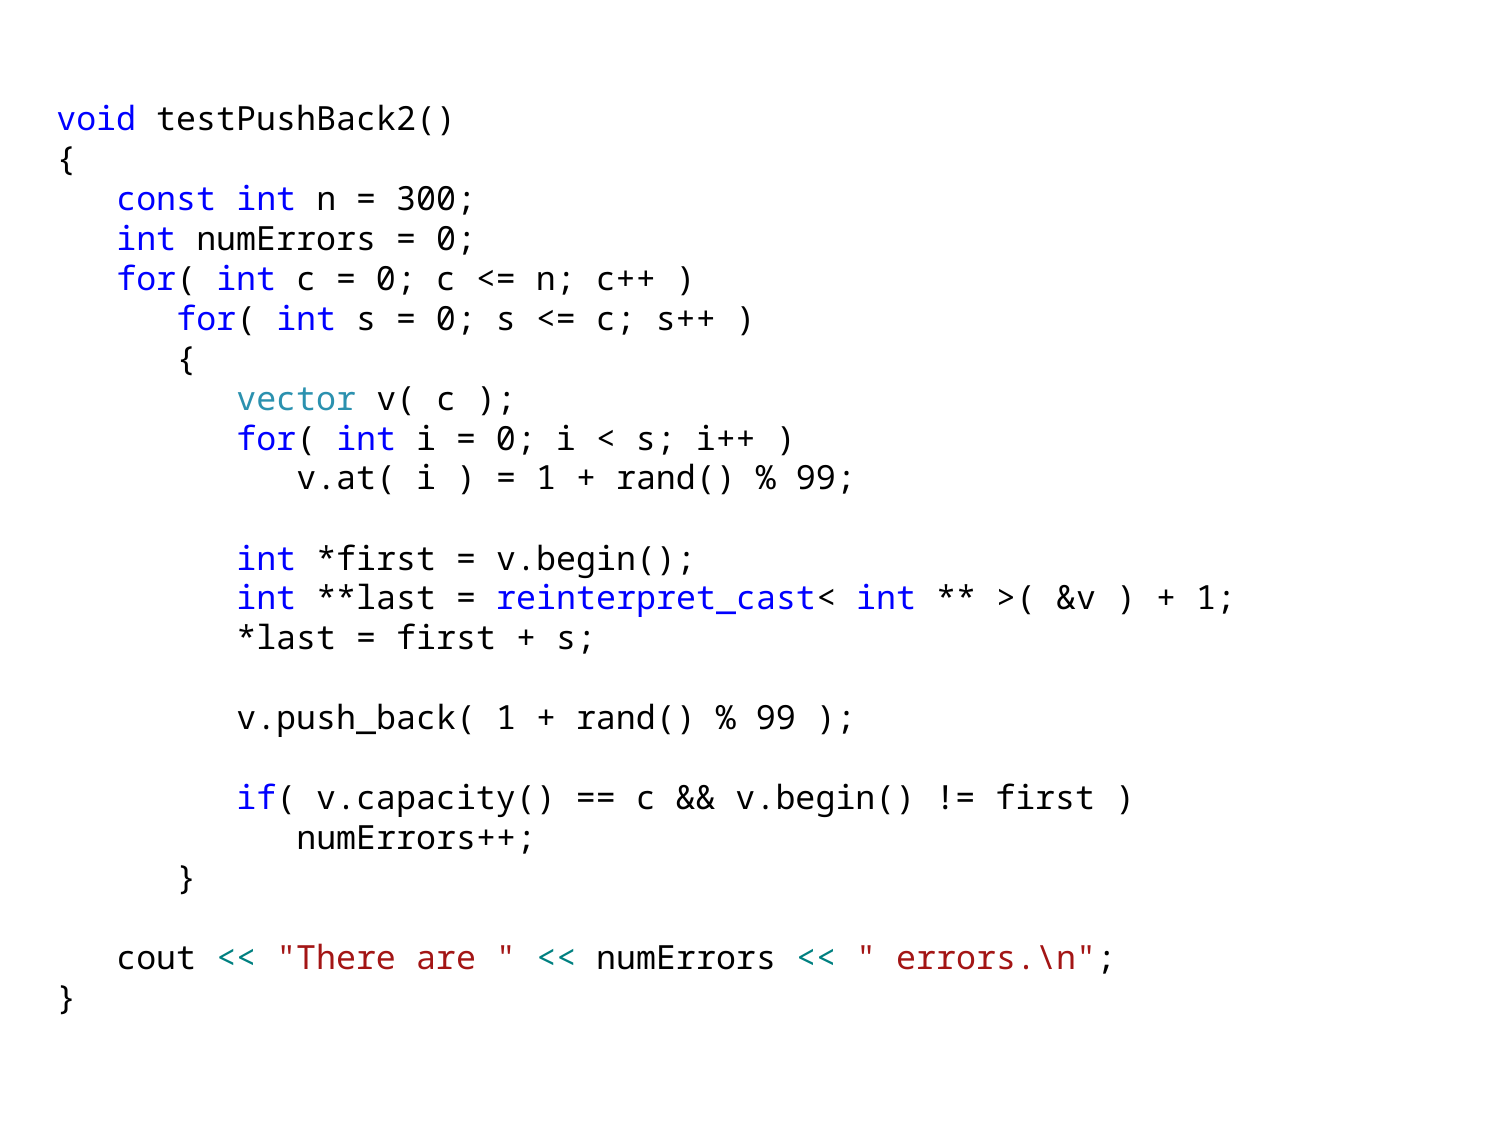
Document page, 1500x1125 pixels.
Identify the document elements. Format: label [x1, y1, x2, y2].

list [41, 90, 1459, 1035]
